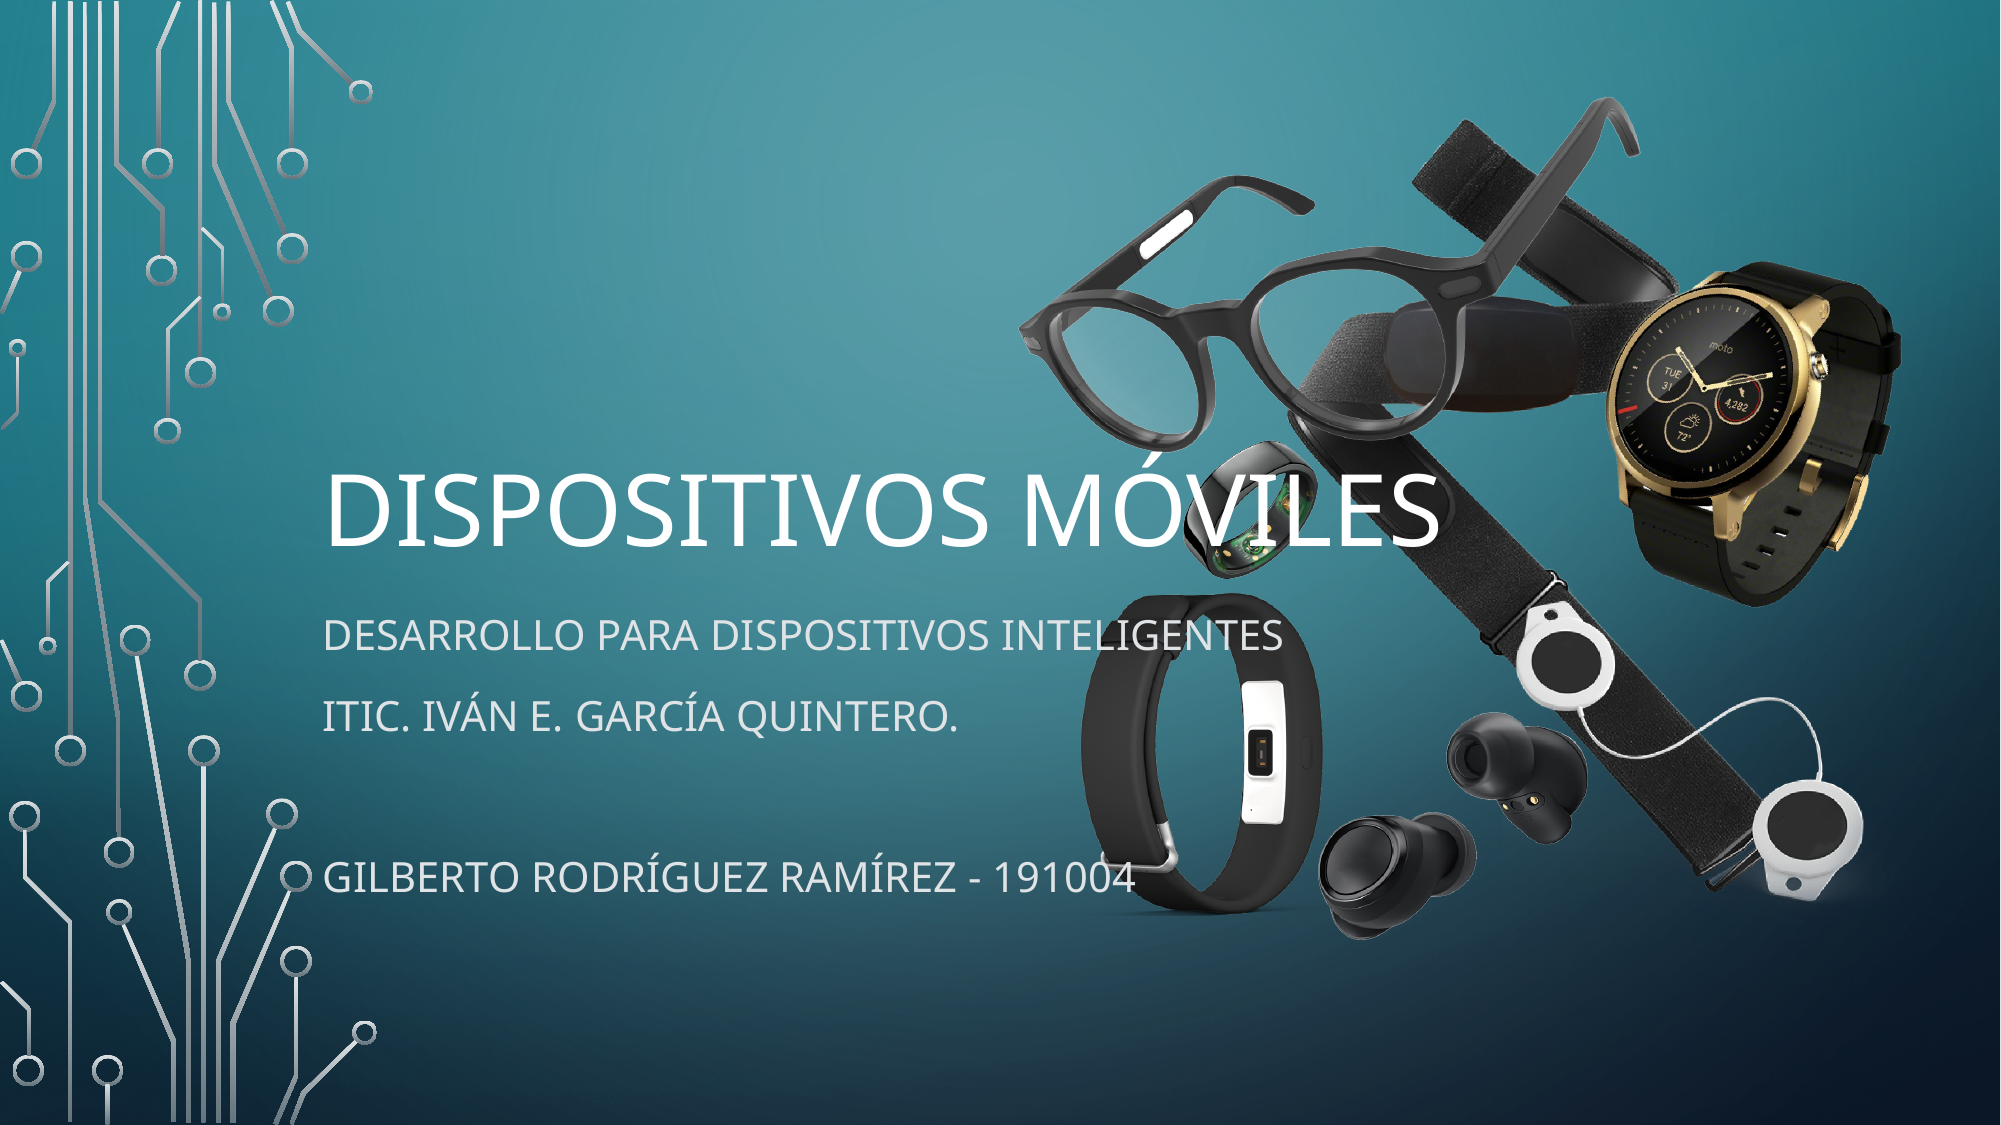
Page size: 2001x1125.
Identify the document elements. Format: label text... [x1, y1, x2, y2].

picture [999, 85, 1912, 959]
subtitle DESARROLLO PARA DISPOSITIVOS INTELIGENTES ITIC. Iván E. García Quintero. Gilberto Rodríguez Ramírez - 191004 [307, 590, 1750, 1002]
title Dispositivos móviles [307, 184, 999, 576]
